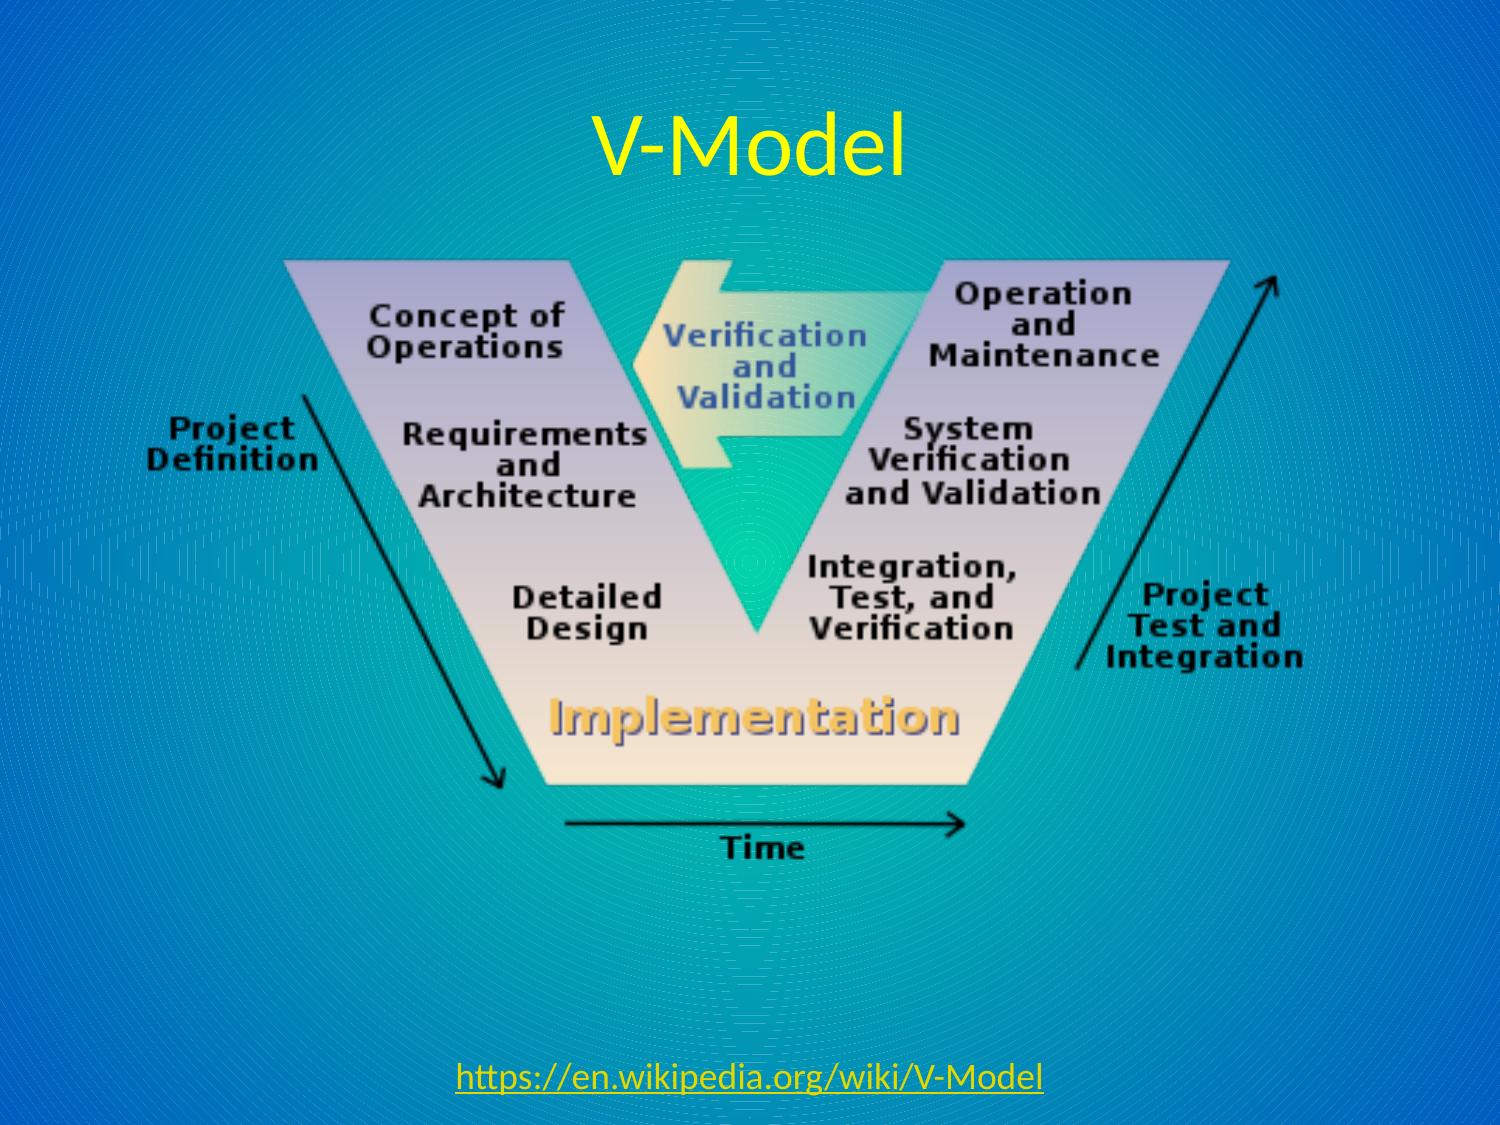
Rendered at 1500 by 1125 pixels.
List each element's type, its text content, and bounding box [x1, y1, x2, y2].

text_box https://en.wikipedia.org/wiki/V-Model [440, 1044, 1060, 1105]
title V-Model [75, 45, 1425, 233]
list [135, 232, 1317, 888]
